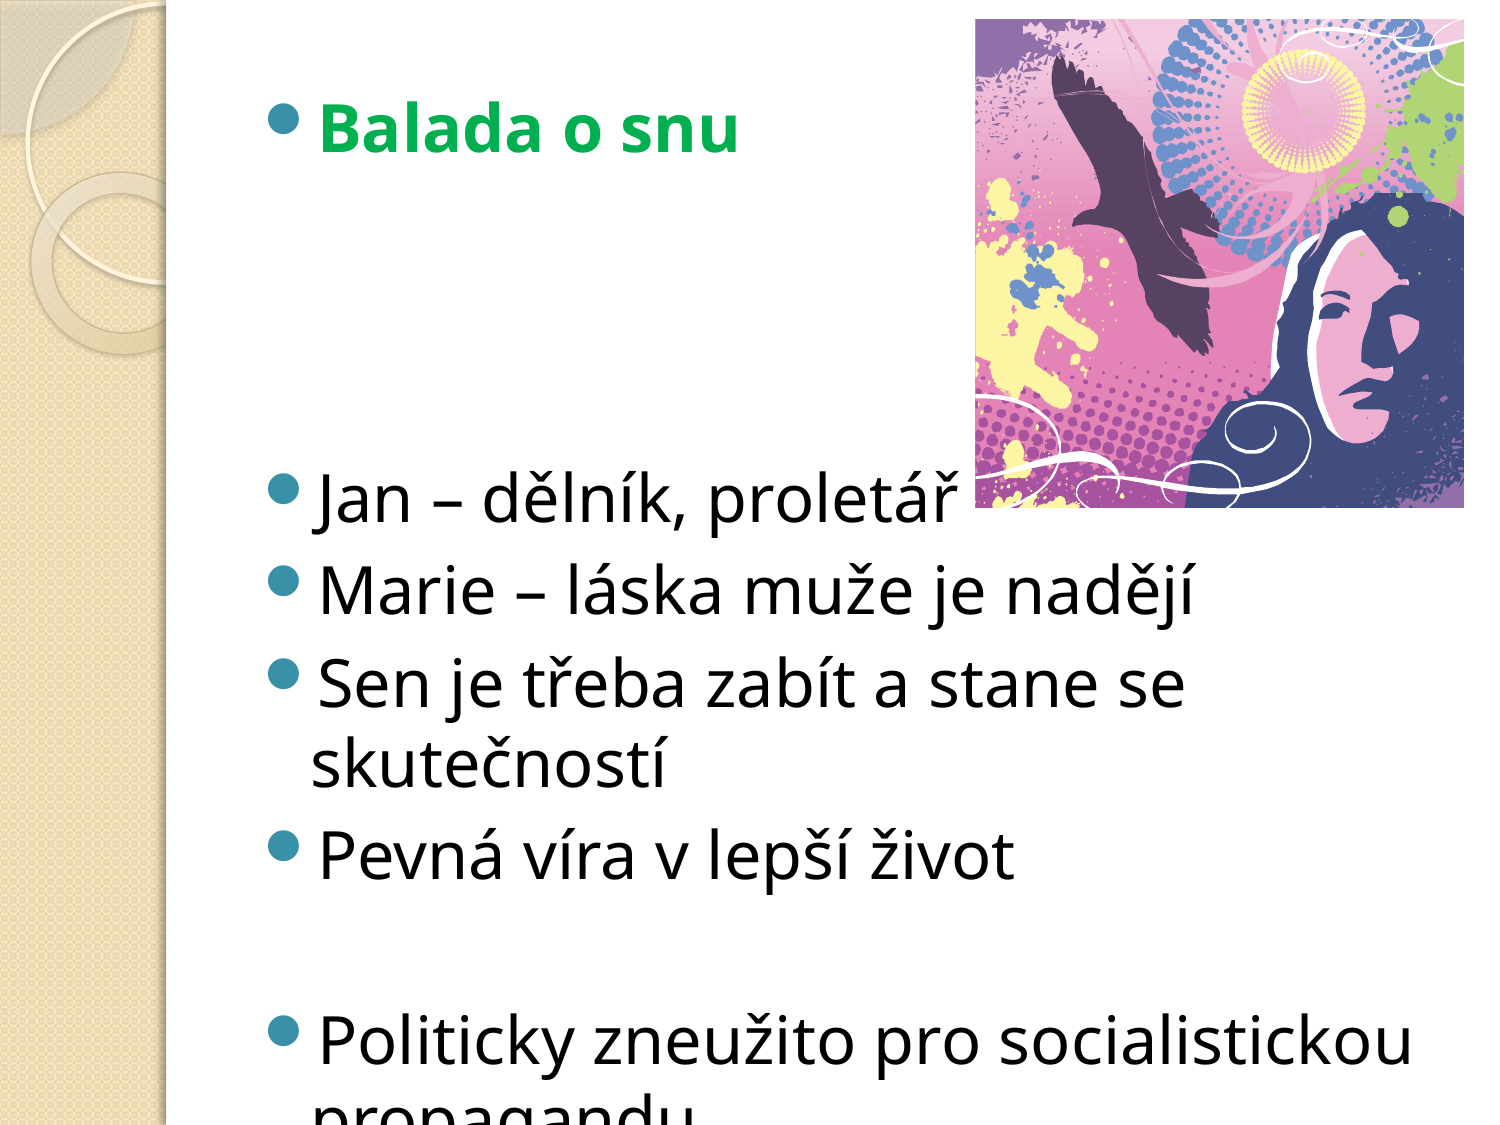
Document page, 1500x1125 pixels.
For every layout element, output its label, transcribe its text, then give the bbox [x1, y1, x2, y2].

picture [974, 18, 1465, 509]
list Balada o snu Jan – dělník, proletář Marie – láska muže je nadějí Sen je třeba zabít a stane se skutečností Pevná víra v lepší život Politicky zneužito pro socialistickou propagandu [235, 78, 1466, 1106]
